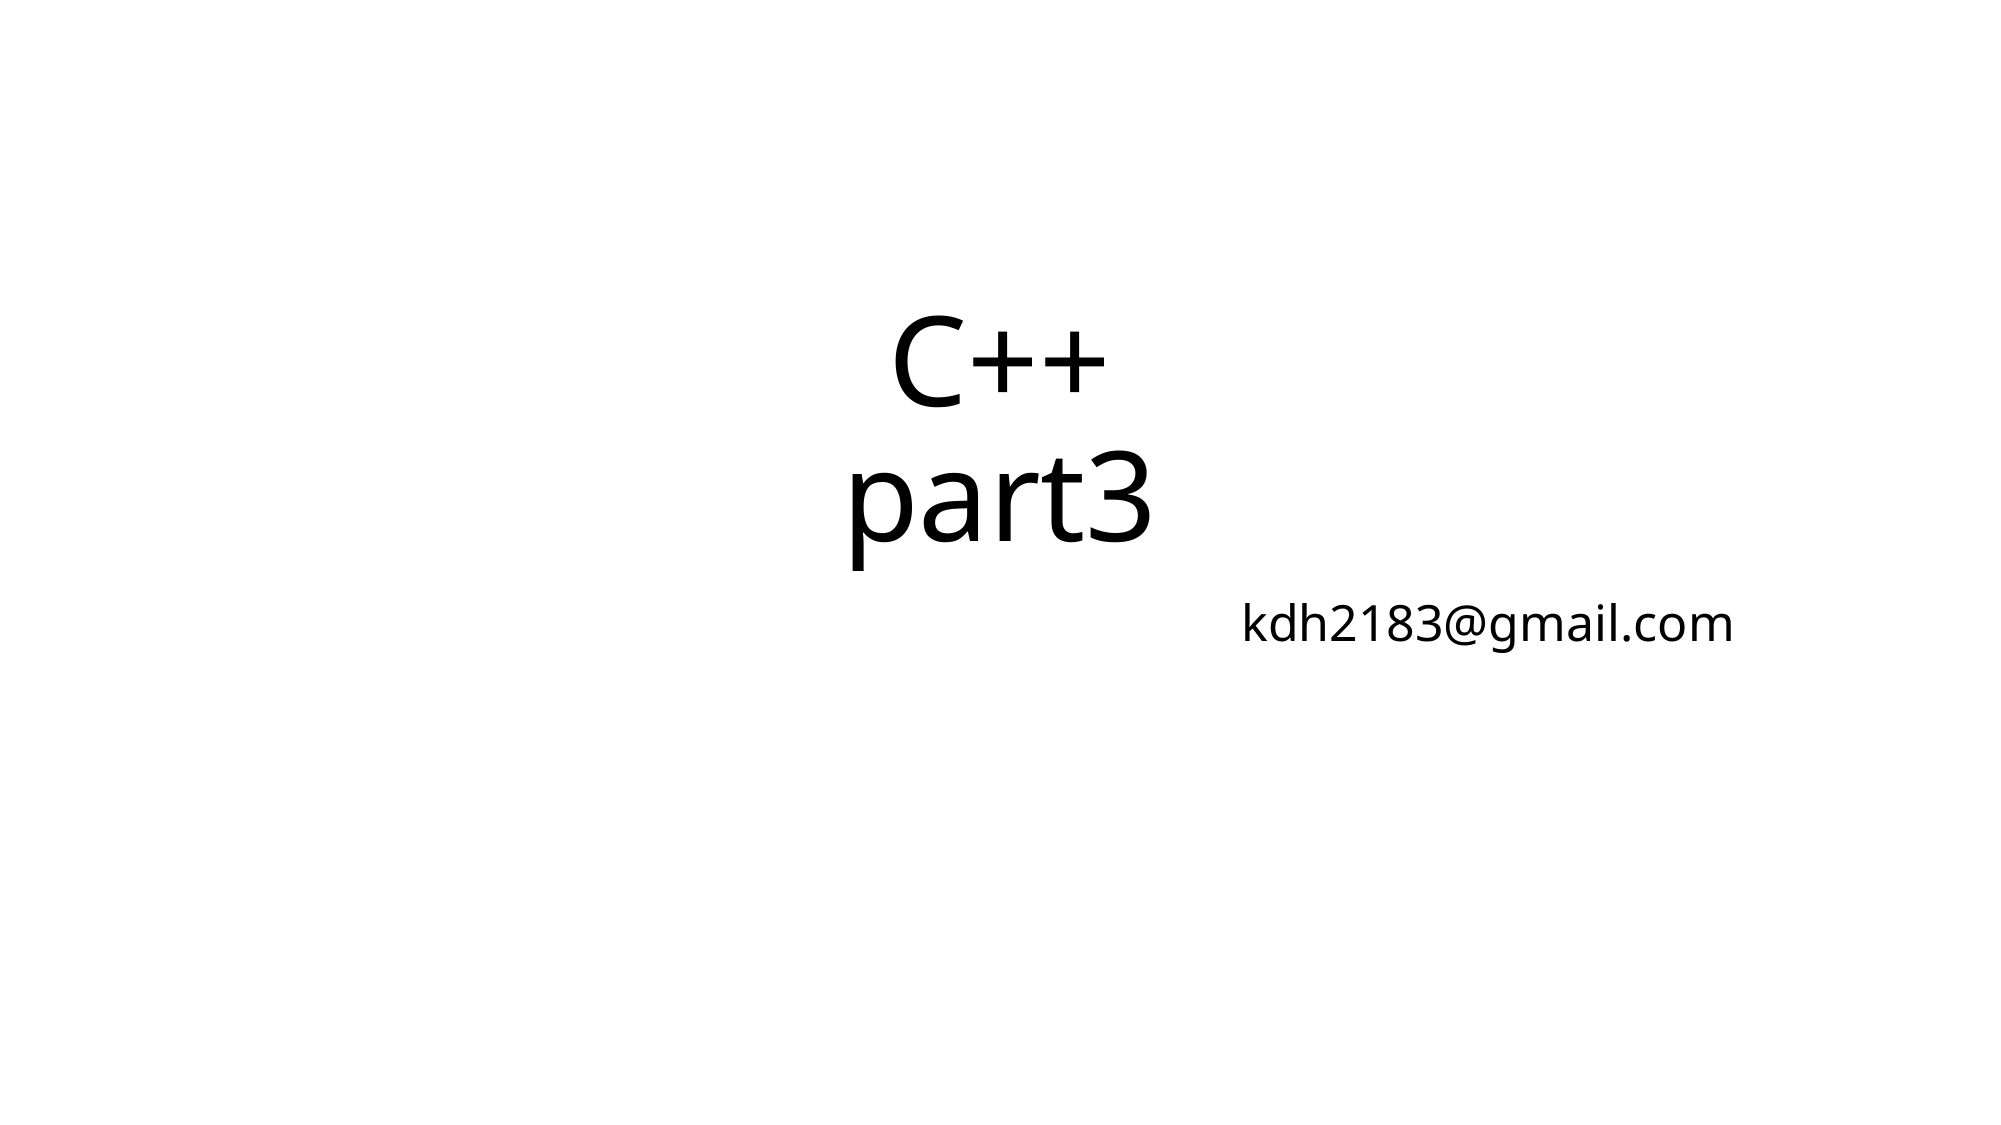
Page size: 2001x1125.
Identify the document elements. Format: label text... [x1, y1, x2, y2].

title C++ part3 [249, 184, 1750, 576]
subtitle kdh2183@gmail.com [249, 590, 1750, 863]
